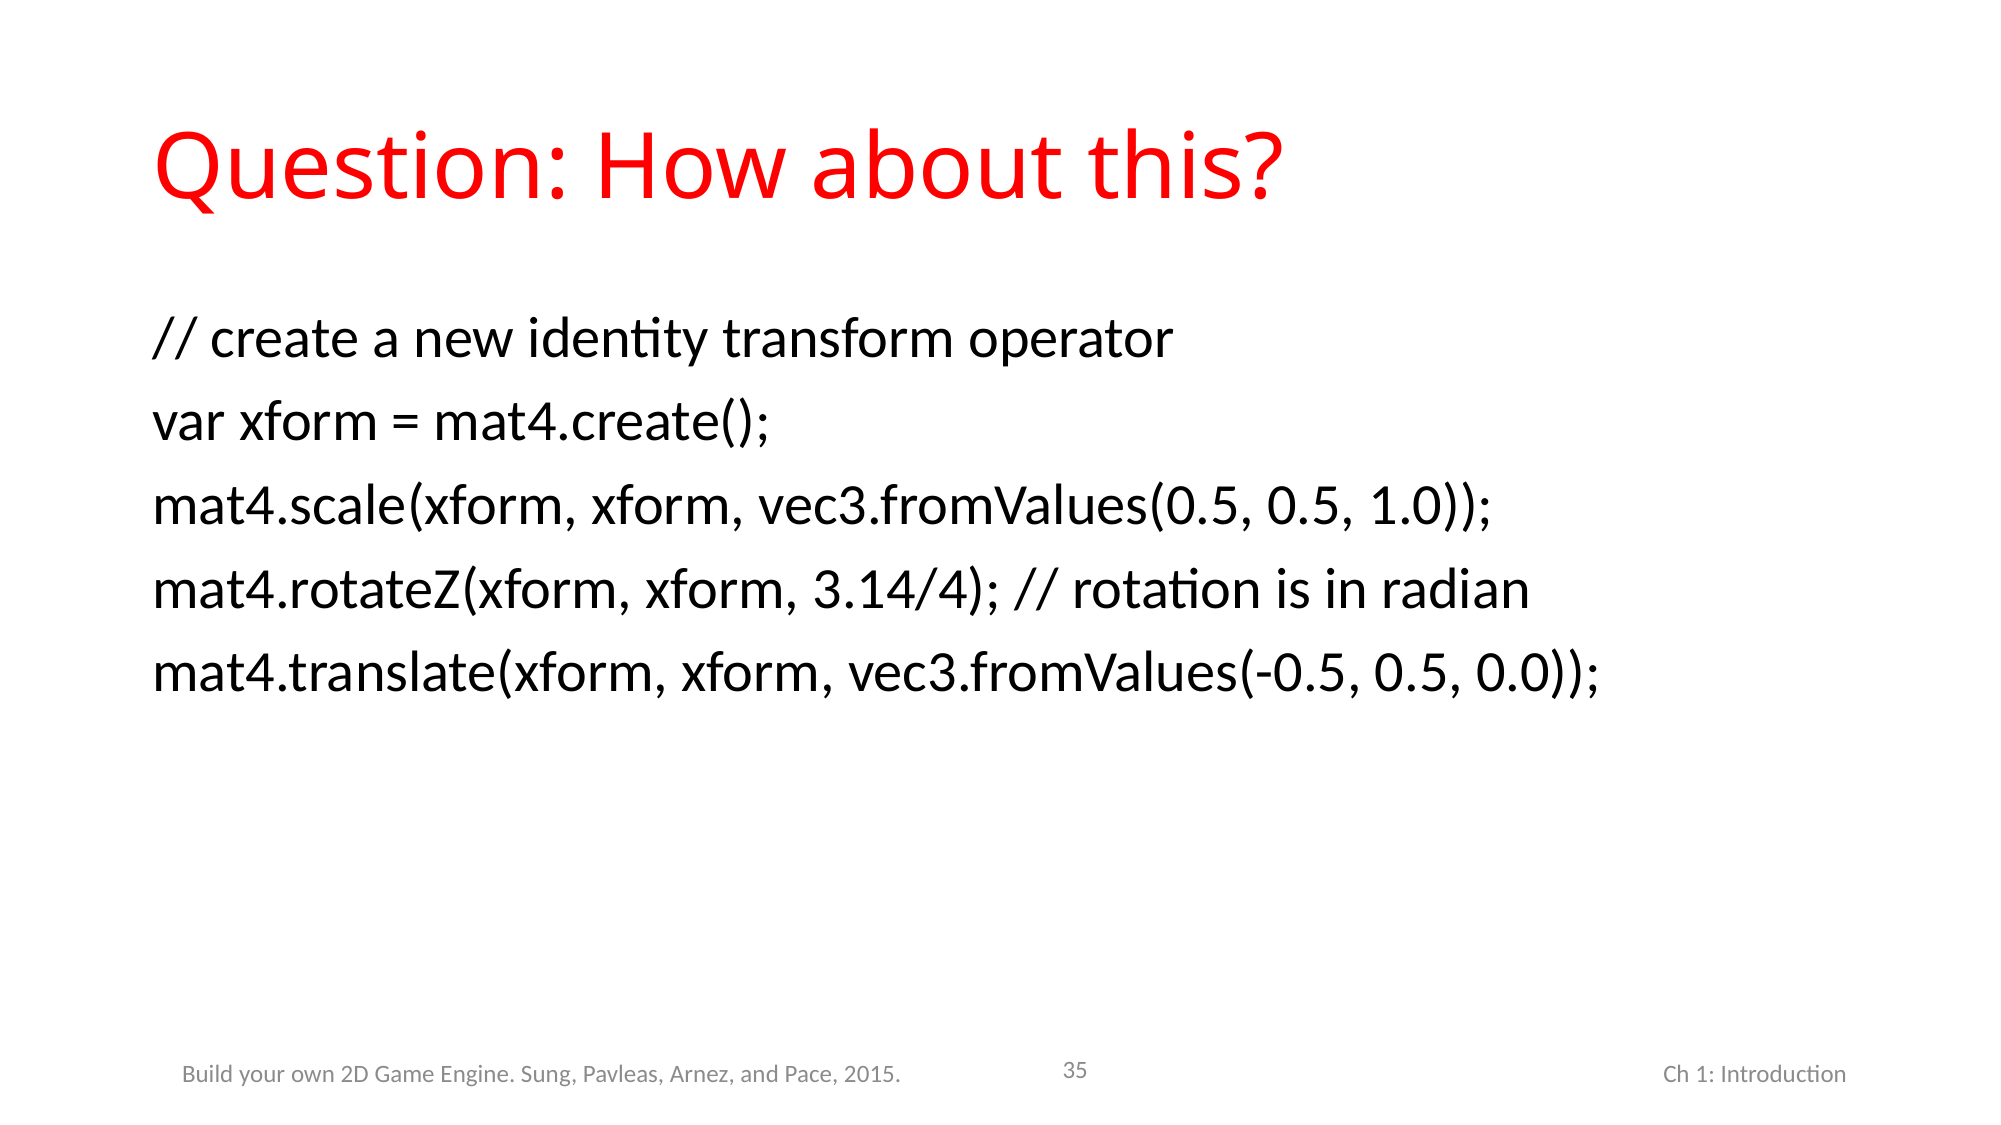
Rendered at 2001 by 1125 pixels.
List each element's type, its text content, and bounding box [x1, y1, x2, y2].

title Question: How about this? [137, 59, 1863, 278]
list // create a new identity transform operator var xform = mat4.create(); mat4.scale(xform, xform, vec3.fromValues(0.5, 0.5, 1.0)); mat4.rotateZ(xform, xform, 3.14/4); // rotation is in radian mat4.translate(xform, xform, vec3.fromValues(-0.5, 0.5, 0.0)); [137, 299, 1863, 1014]
